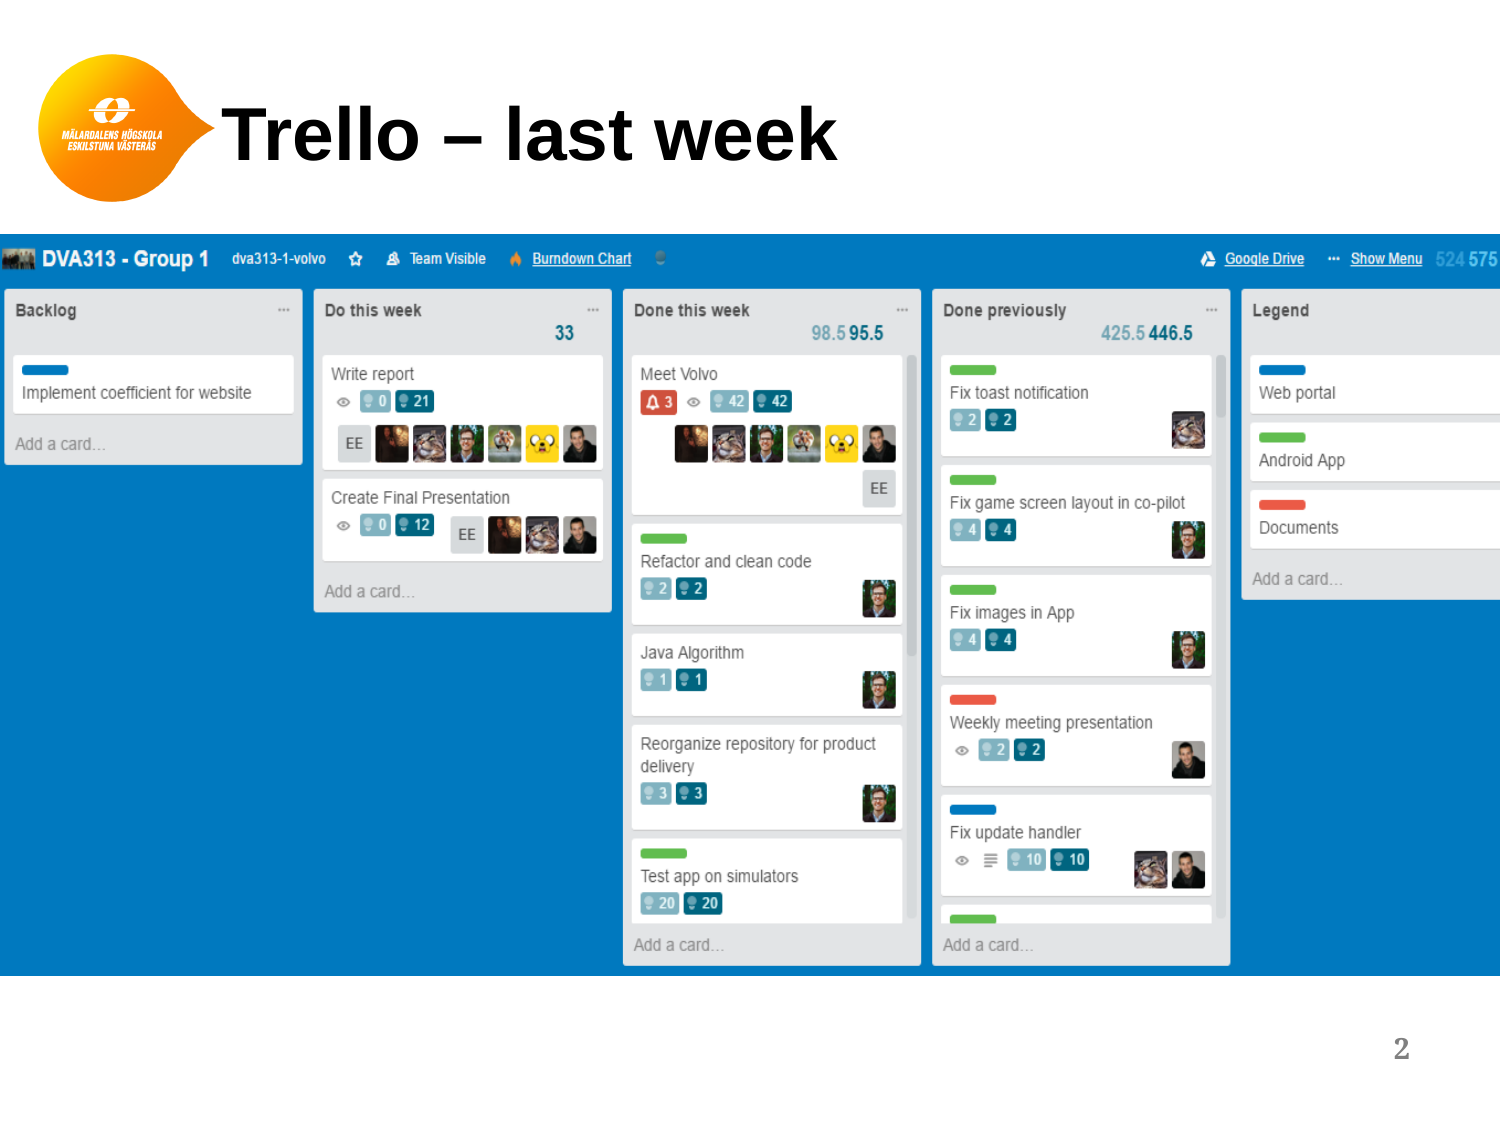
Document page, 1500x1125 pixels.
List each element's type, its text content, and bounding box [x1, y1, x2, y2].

picture [0, 234, 1500, 977]
title Trello – last week [206, 84, 1282, 232]
picture [38, 54, 215, 202]
slide_number 2 [1293, 1030, 1425, 1071]
